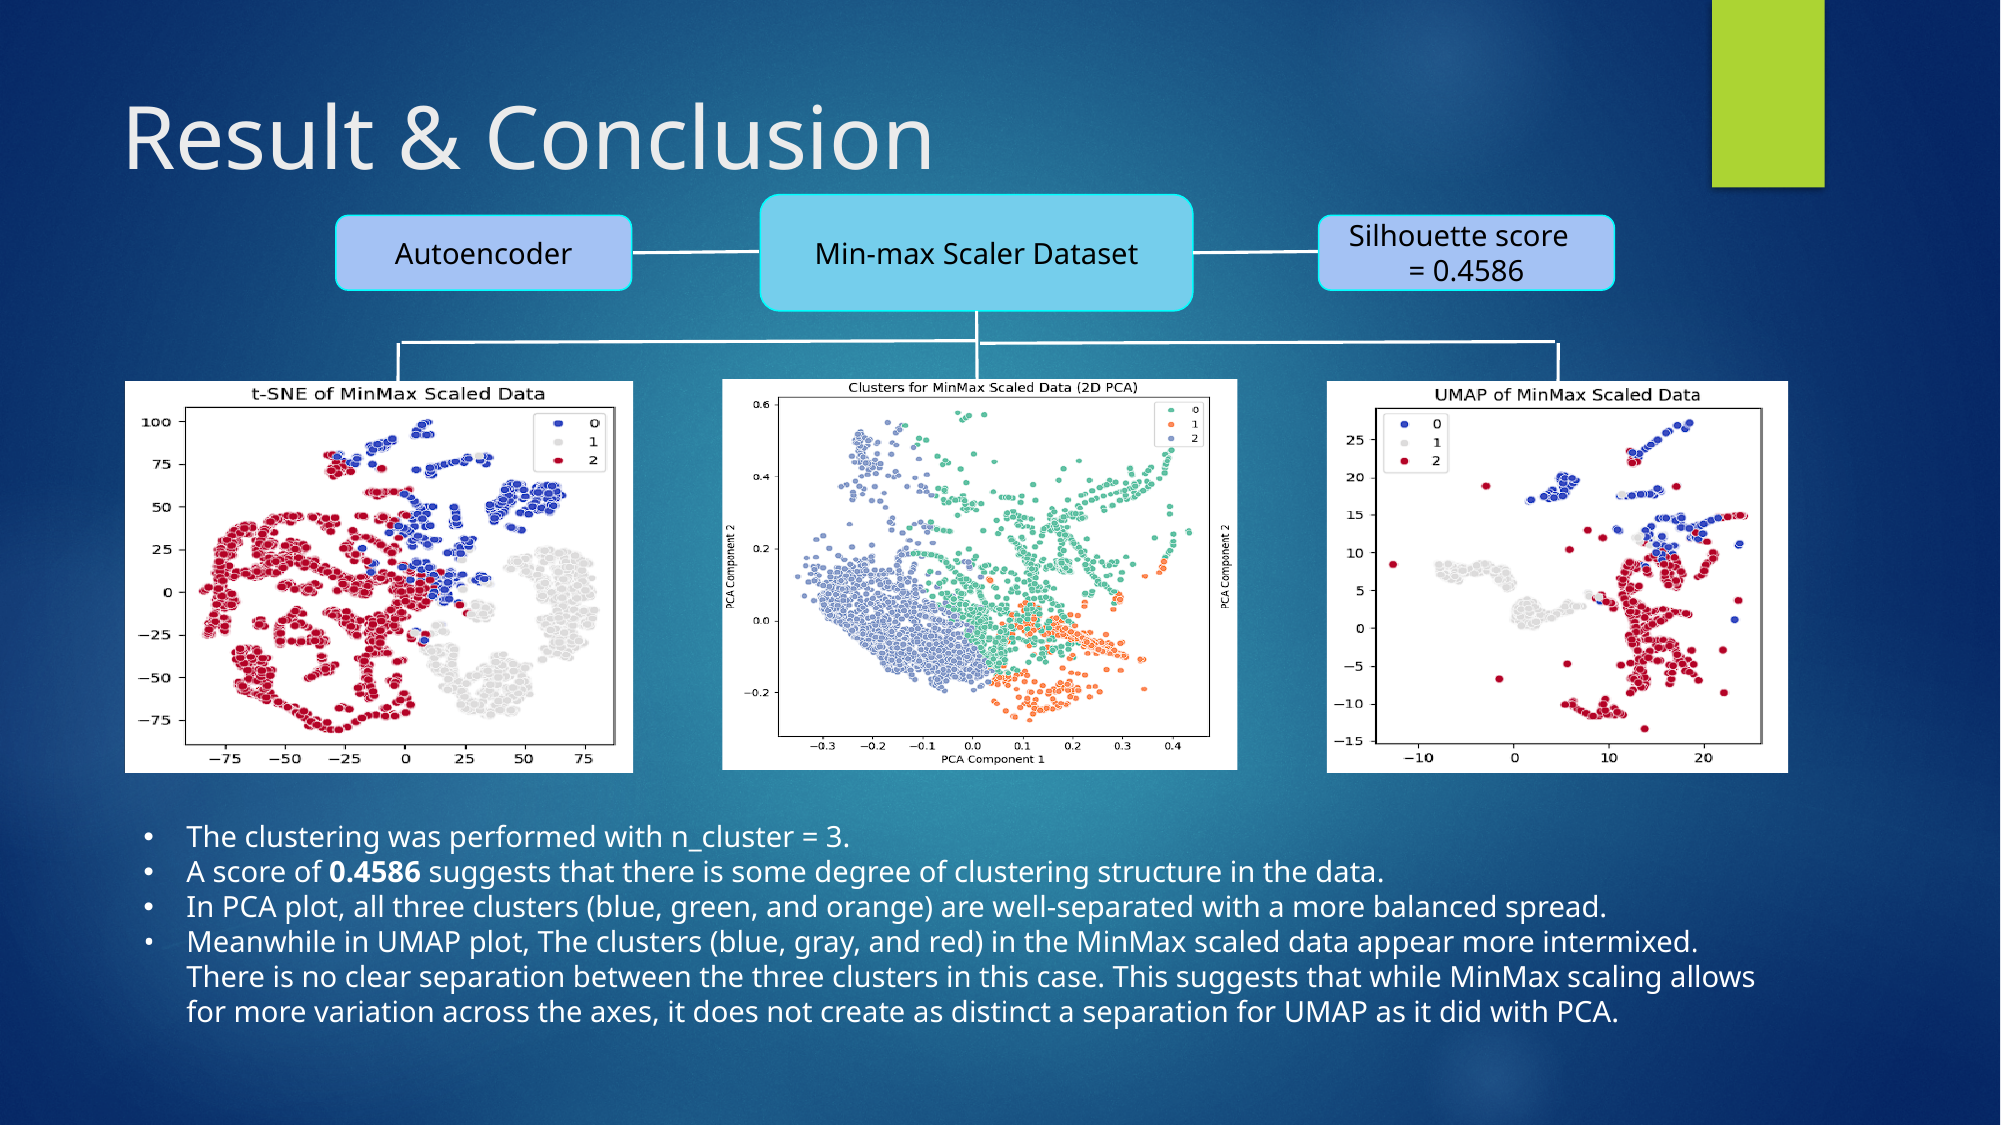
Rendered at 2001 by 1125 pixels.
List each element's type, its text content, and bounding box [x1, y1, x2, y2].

text_box Min-max Scaler Dataset [760, 194, 1193, 311]
picture [0, 0, 2001, 1125]
title Result & Conclusion [106, 74, 1649, 304]
text_box Silhouette score = 0.4586 [1318, 215, 1615, 291]
text_box Autoencoder [335, 215, 632, 291]
text_box The clustering was performed with n_cluster = 3. A score of 0.4586 suggests that there is some degree of clustering structure in the data. In PCA plot, all three clusters (blue, green, and orange) are well-separated with a more balanced spread. Meanwhile in UMAP plot, The clusters (blue, gray, and red) in the MinMax scaled data appear more intermixed. There is no clear separation between the three clusters in this case. This suggests that while MinMax scaling allows for more variation across the axes, it does not create as distinct a separation for UMAP as it did with PCA. [124, 811, 1776, 1037]
